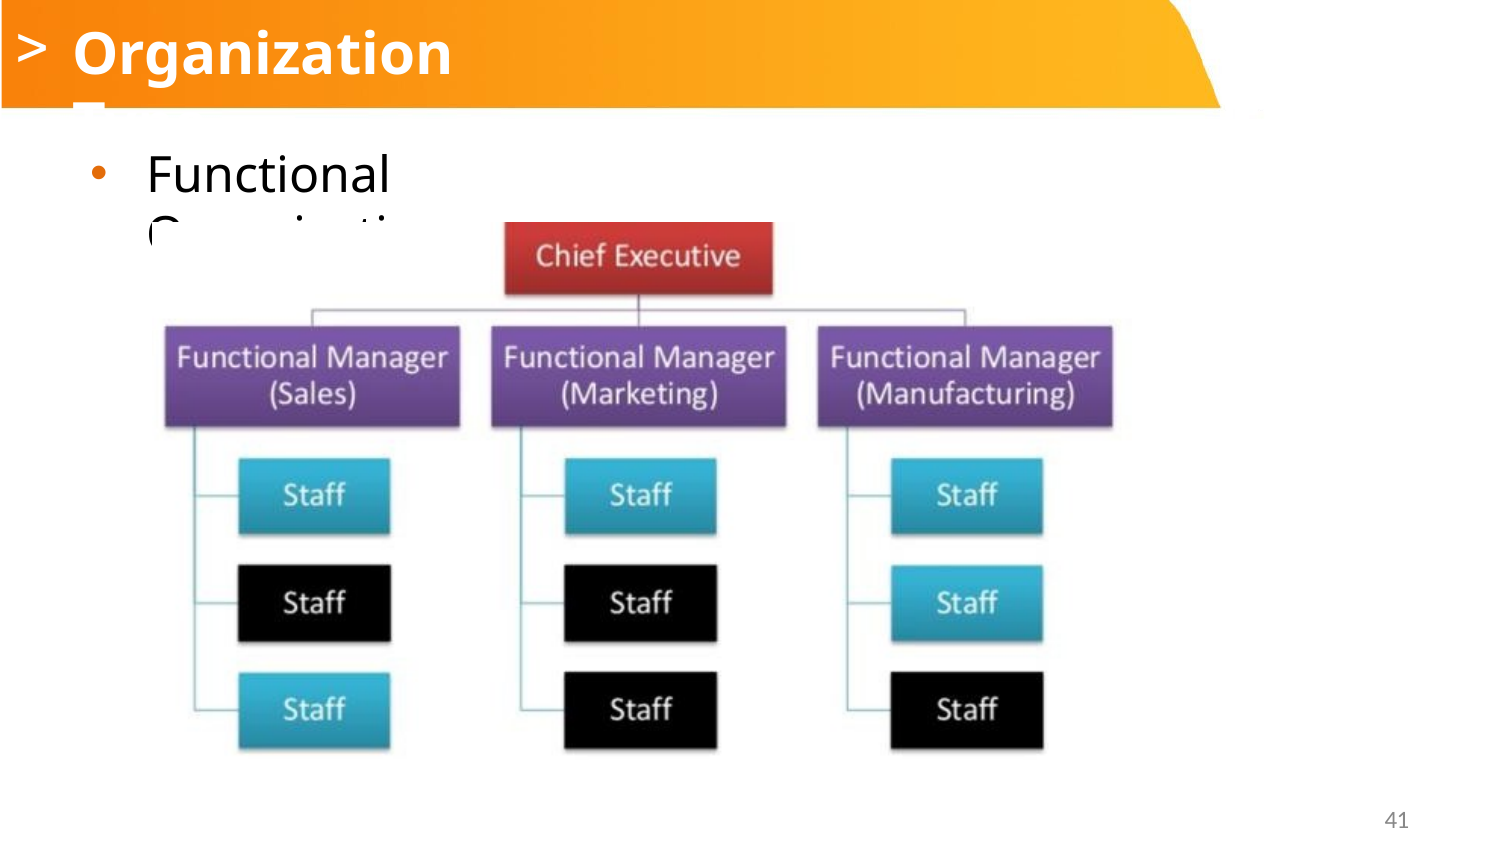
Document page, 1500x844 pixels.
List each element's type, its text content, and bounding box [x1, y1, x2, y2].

text_box Functional Organization [87, 140, 676, 263]
picture [152, 221, 1132, 760]
picture [1, 0, 1470, 119]
title Organization Type [12, 14, 581, 158]
slide_number 41 [1378, 807, 1419, 844]
